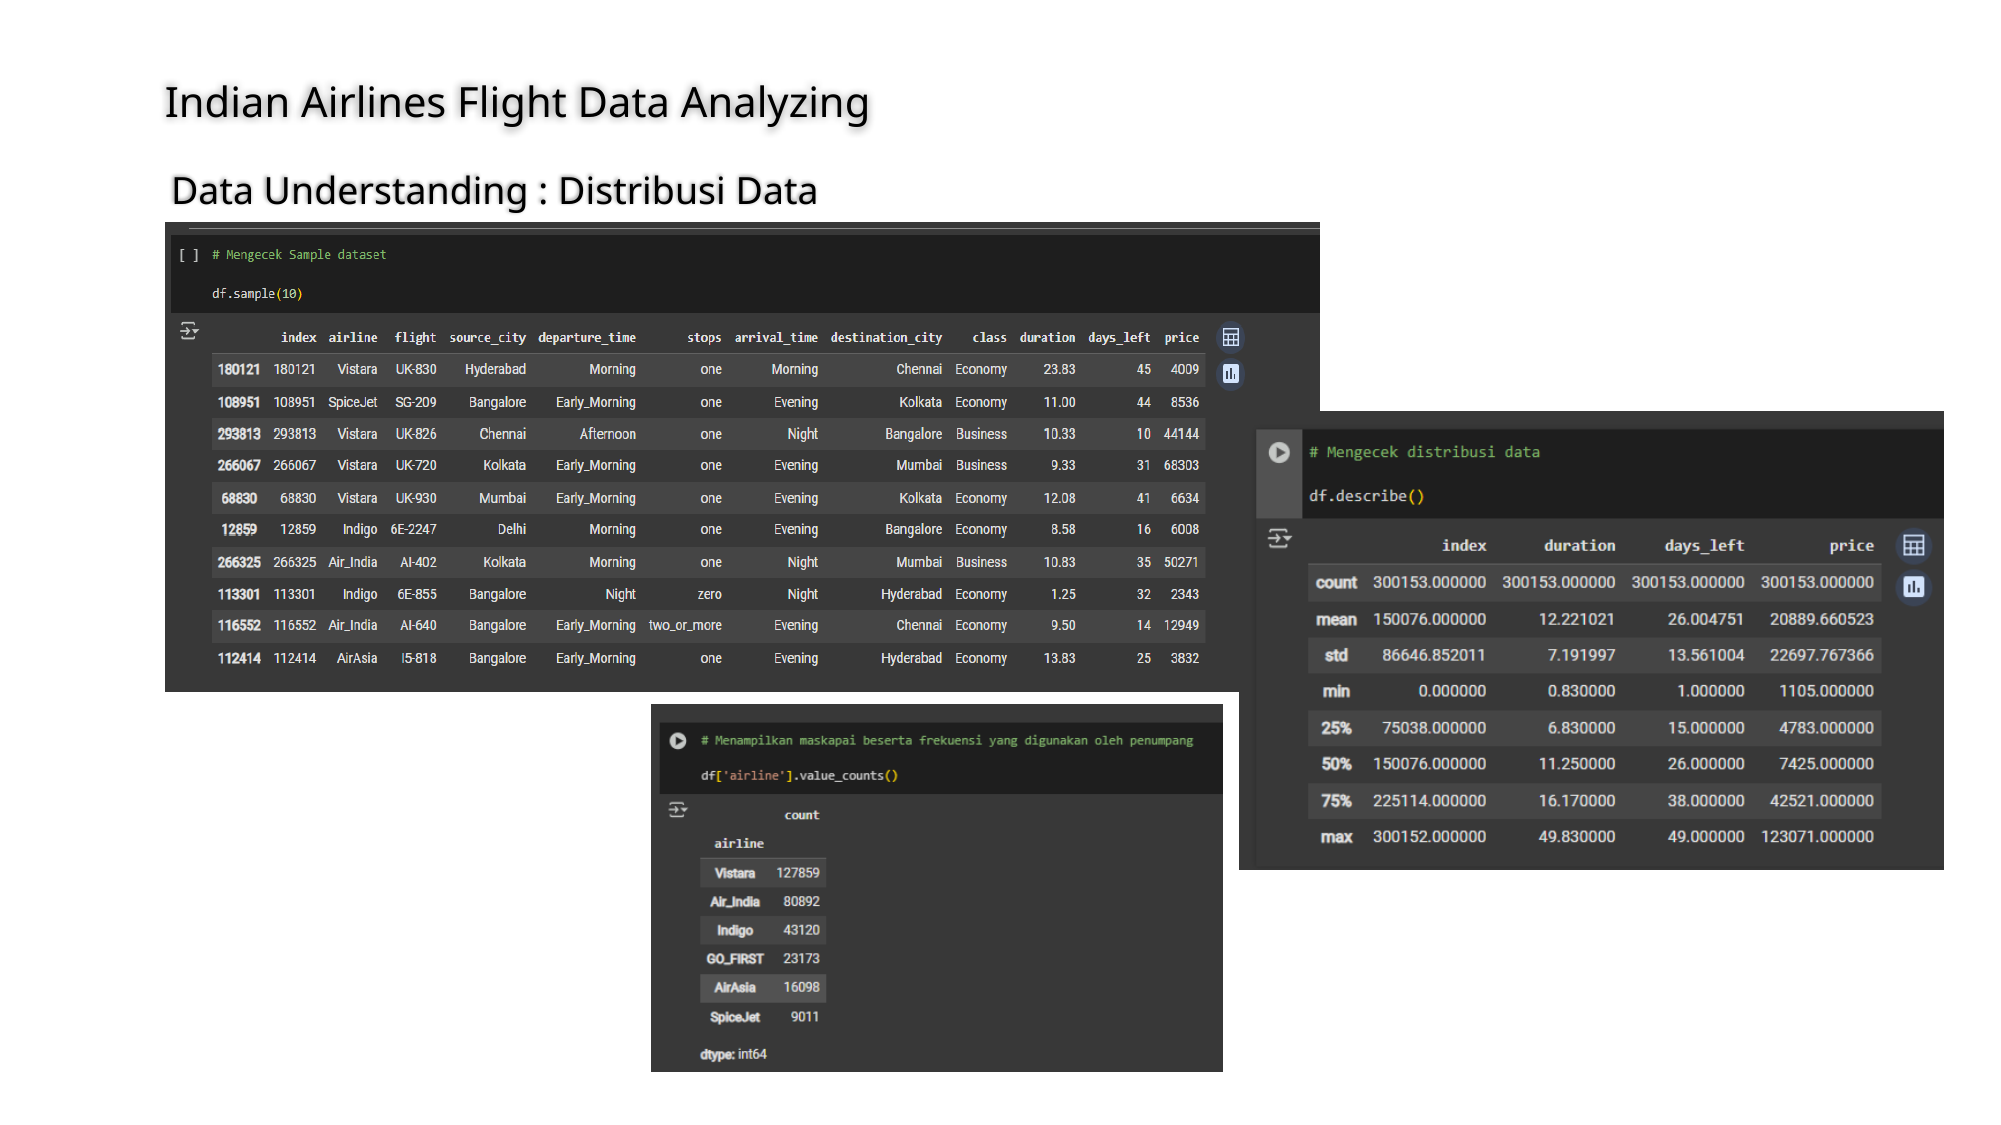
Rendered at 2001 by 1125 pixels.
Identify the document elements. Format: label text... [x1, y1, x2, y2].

picture [651, 704, 1224, 1072]
picture [165, 222, 1945, 870]
title Indian Airlines Flight Data Analyzing [149, 53, 1849, 155]
list Data Understanding : Distribusi Data [149, 154, 1336, 847]
